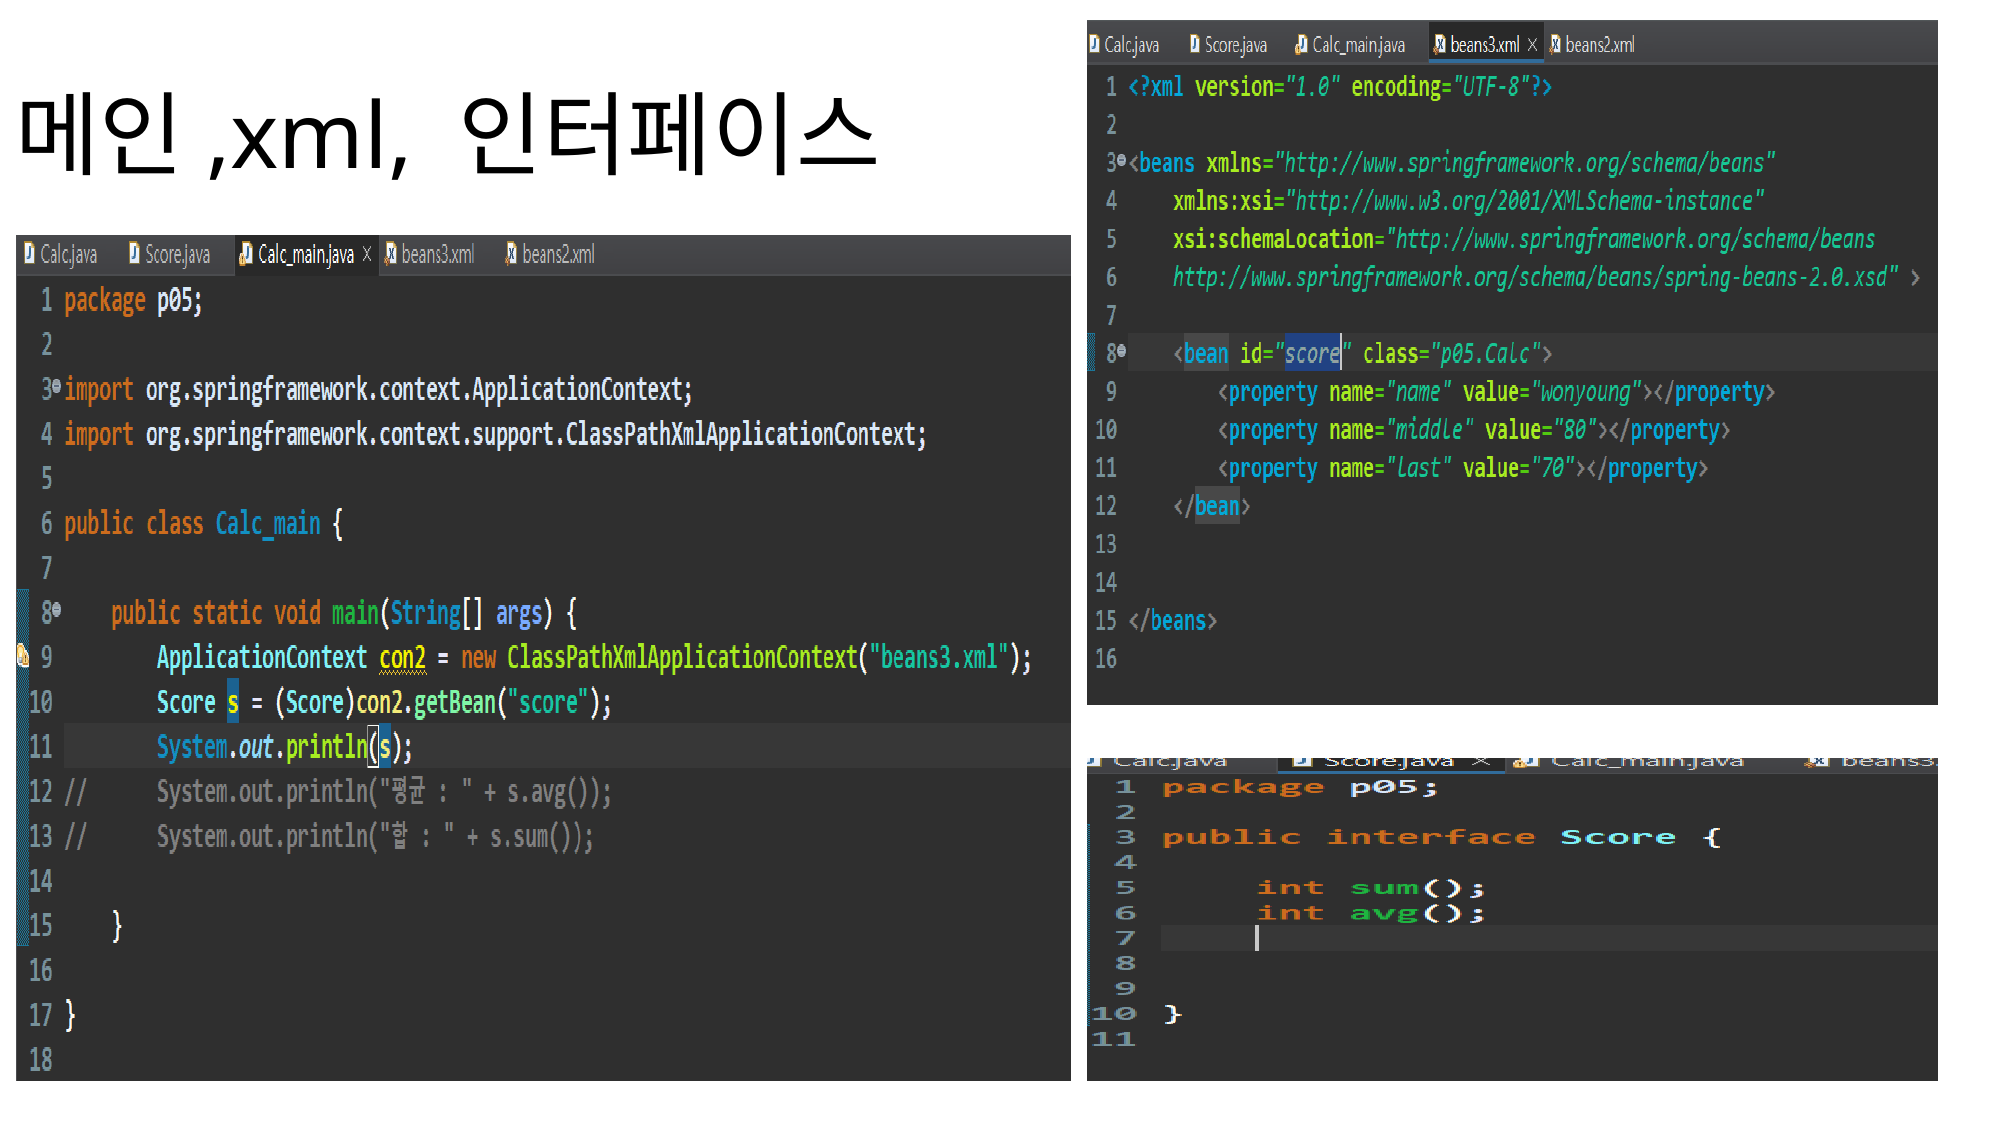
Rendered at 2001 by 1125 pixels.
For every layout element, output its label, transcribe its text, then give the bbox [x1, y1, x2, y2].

title 메인,xml, 인터페이스 [0, 30, 1016, 248]
picture [16, 235, 1071, 1081]
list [1087, 758, 1938, 1081]
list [1087, 20, 1938, 705]
